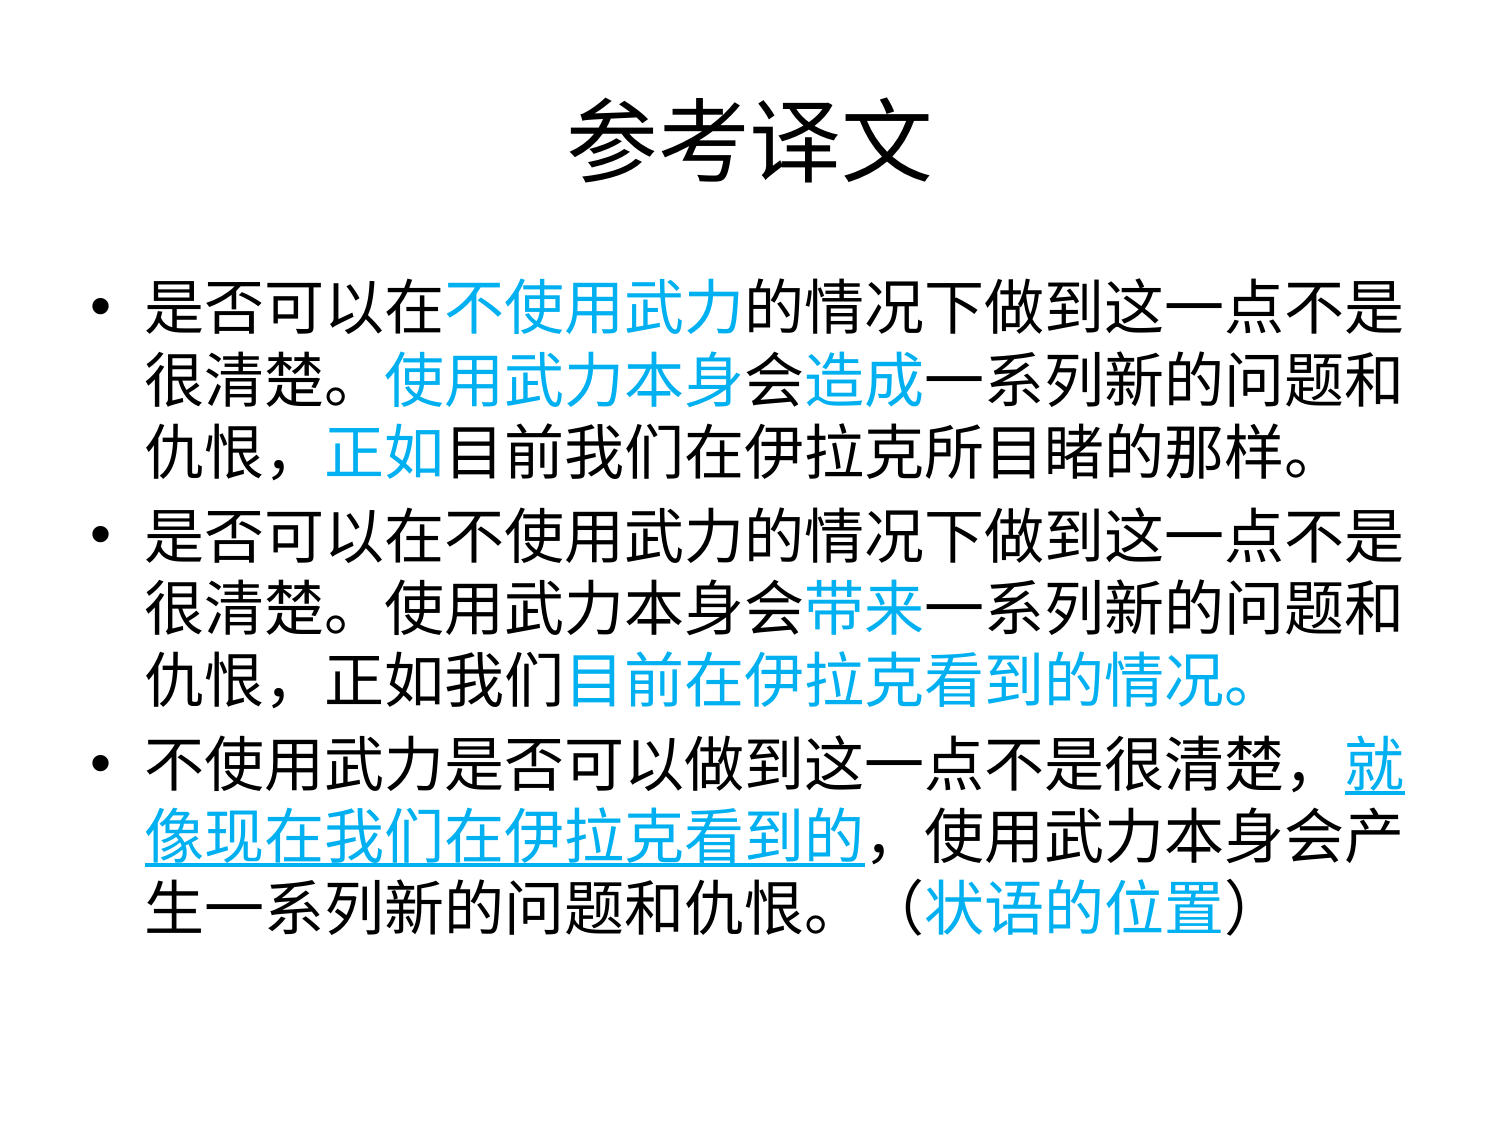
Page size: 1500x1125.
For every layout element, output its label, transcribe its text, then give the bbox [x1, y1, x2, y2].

list 是否可以在不使用武力的情况下做到这一点不是很清楚。使用武力本身会造成一系列新的问题和仇恨，正如目前我们在伊拉克所目睹的那样。 是否可以在不使用武力的情况下做到这一点不是很清楚。使用武力本身会带来一系列新的问题和仇恨，正如我们目前在伊拉克看到的情况。 不使用武力是否可以做到这一点不是很清楚，就像现在我们在伊拉克看到的，使用武力本身会产生一系列新的问题和仇恨。（状语的位置） [75, 262, 1425, 1005]
title 参考译文 [75, 45, 1425, 233]
